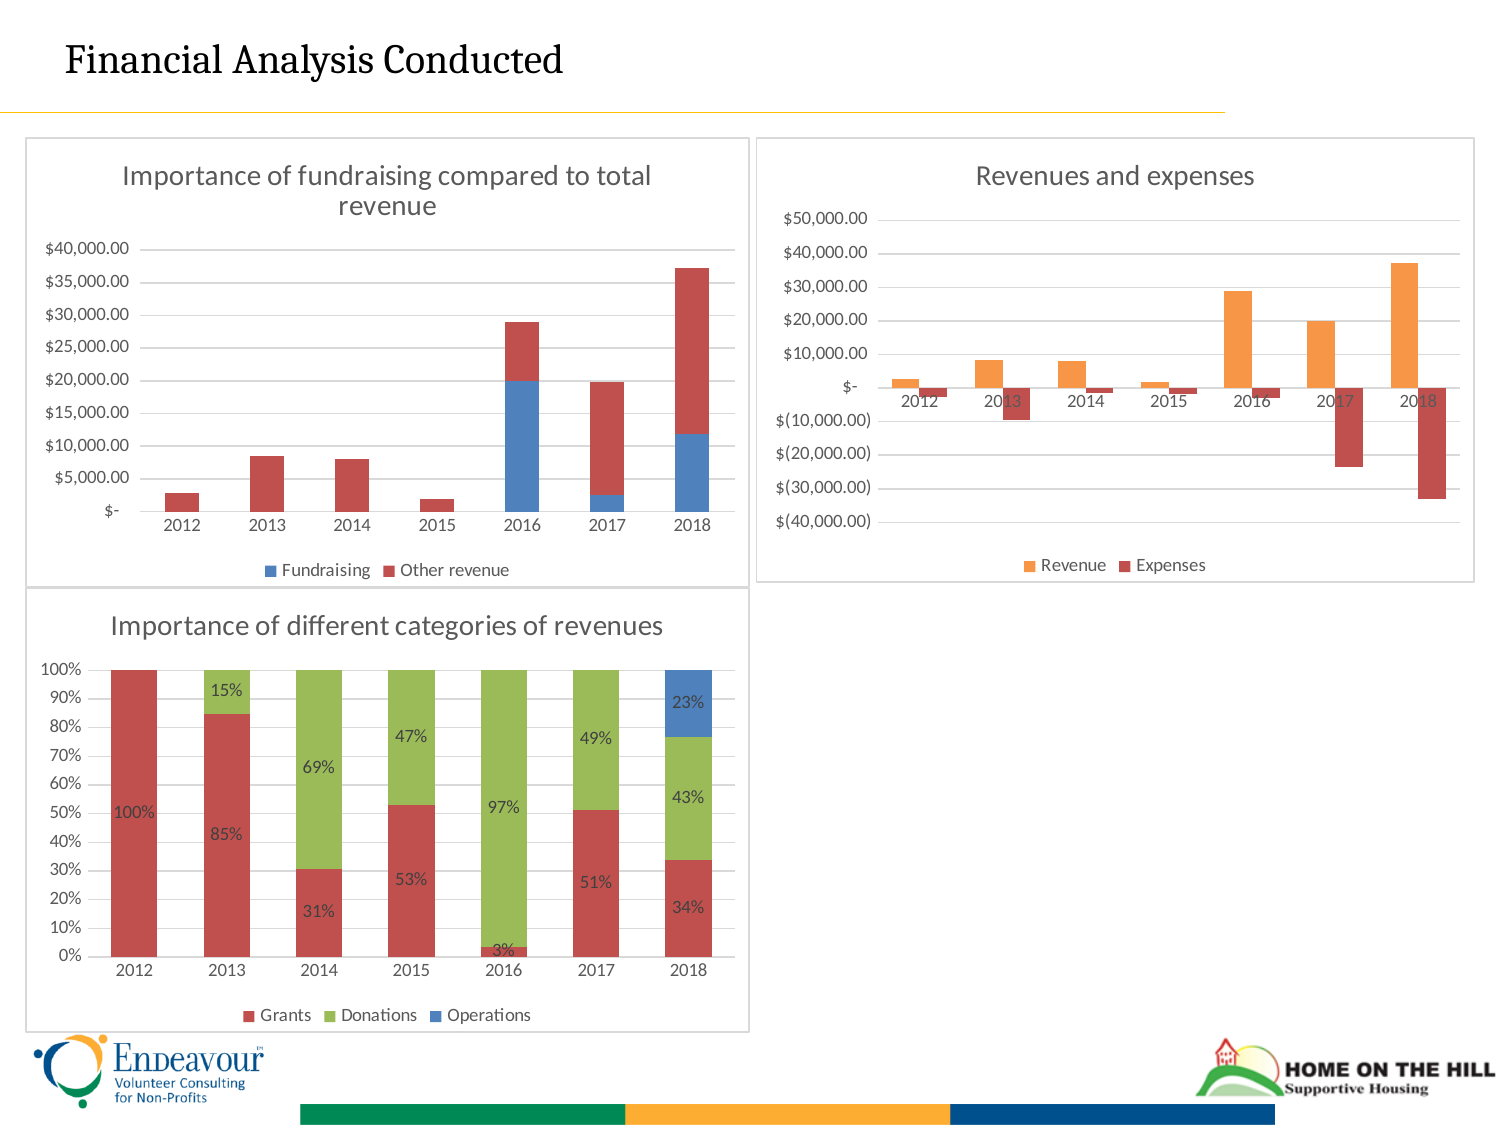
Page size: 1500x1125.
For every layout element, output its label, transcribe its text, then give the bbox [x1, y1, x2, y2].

chart [755, 137, 1476, 584]
chart [24, 137, 751, 1034]
text_box Financial Analysis Conducted [49, 24, 579, 90]
picture [24, 1018, 1496, 1125]
